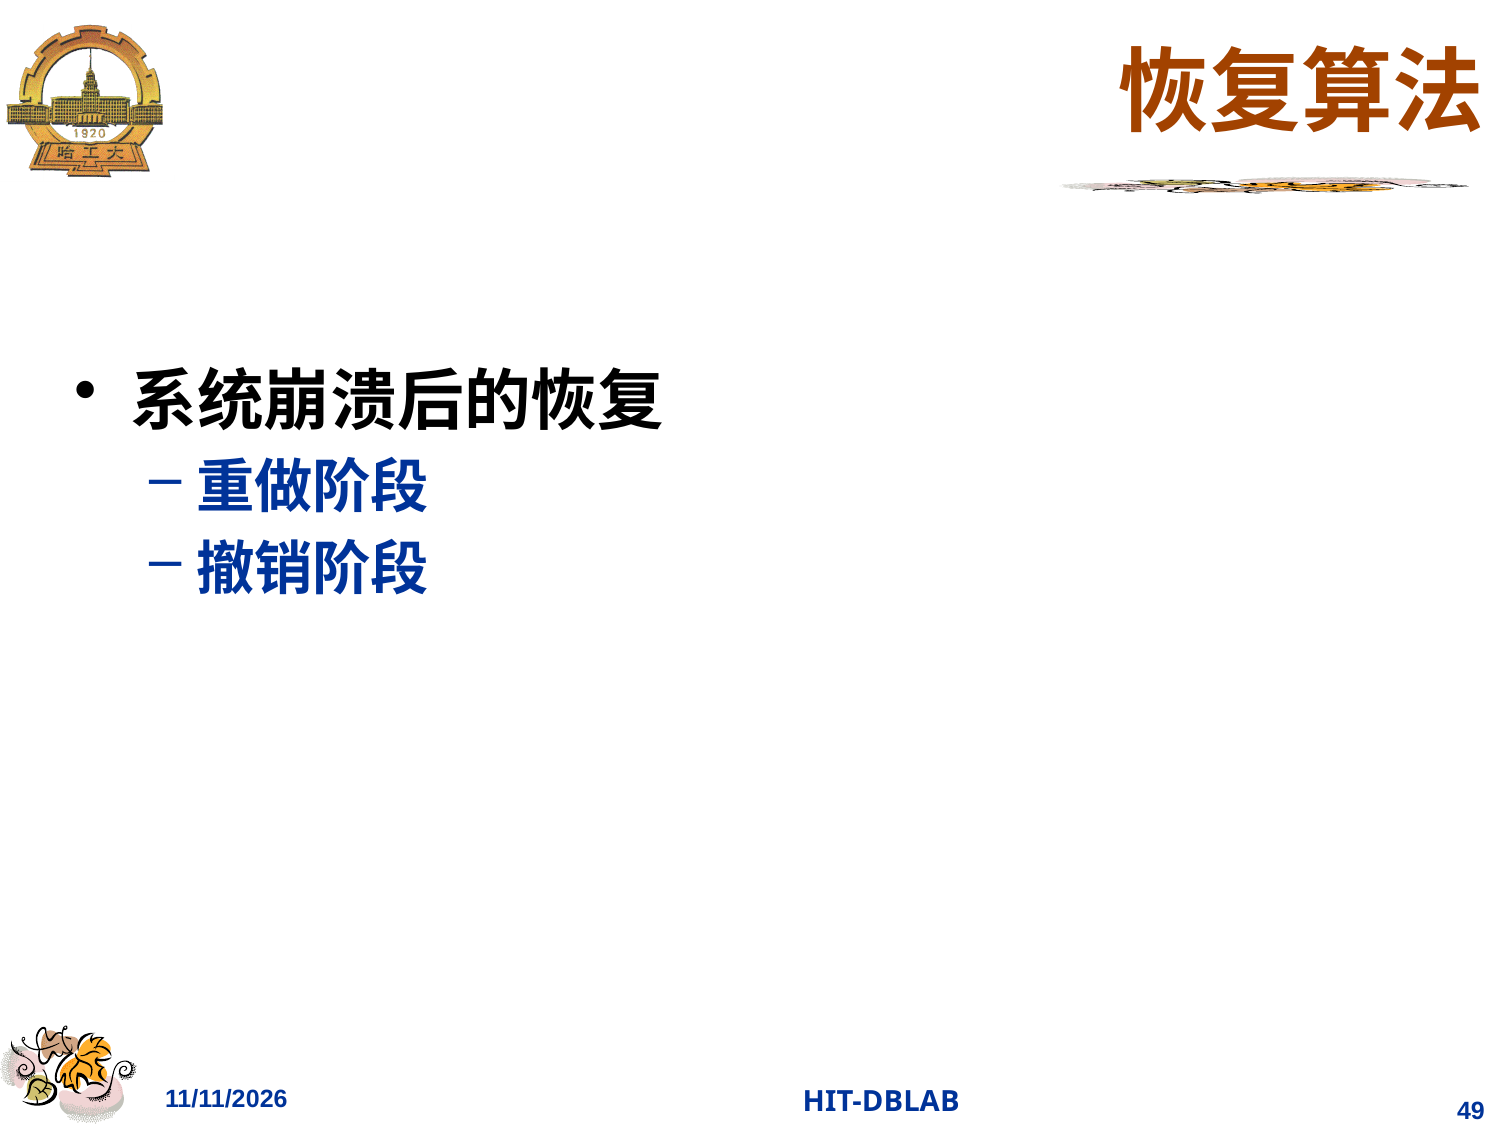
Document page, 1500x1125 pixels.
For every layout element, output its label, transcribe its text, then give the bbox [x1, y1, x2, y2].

picture [0, 24, 175, 182]
slide_number 49 [1437, 1087, 1500, 1125]
list 系统崩溃后的恢复 重做阶段 撤销阶段 [58, 349, 1472, 717]
footer HIT-DBLAB [524, 1074, 1238, 1125]
title 恢复算法 [162, 0, 1500, 176]
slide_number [149, 1074, 413, 1125]
